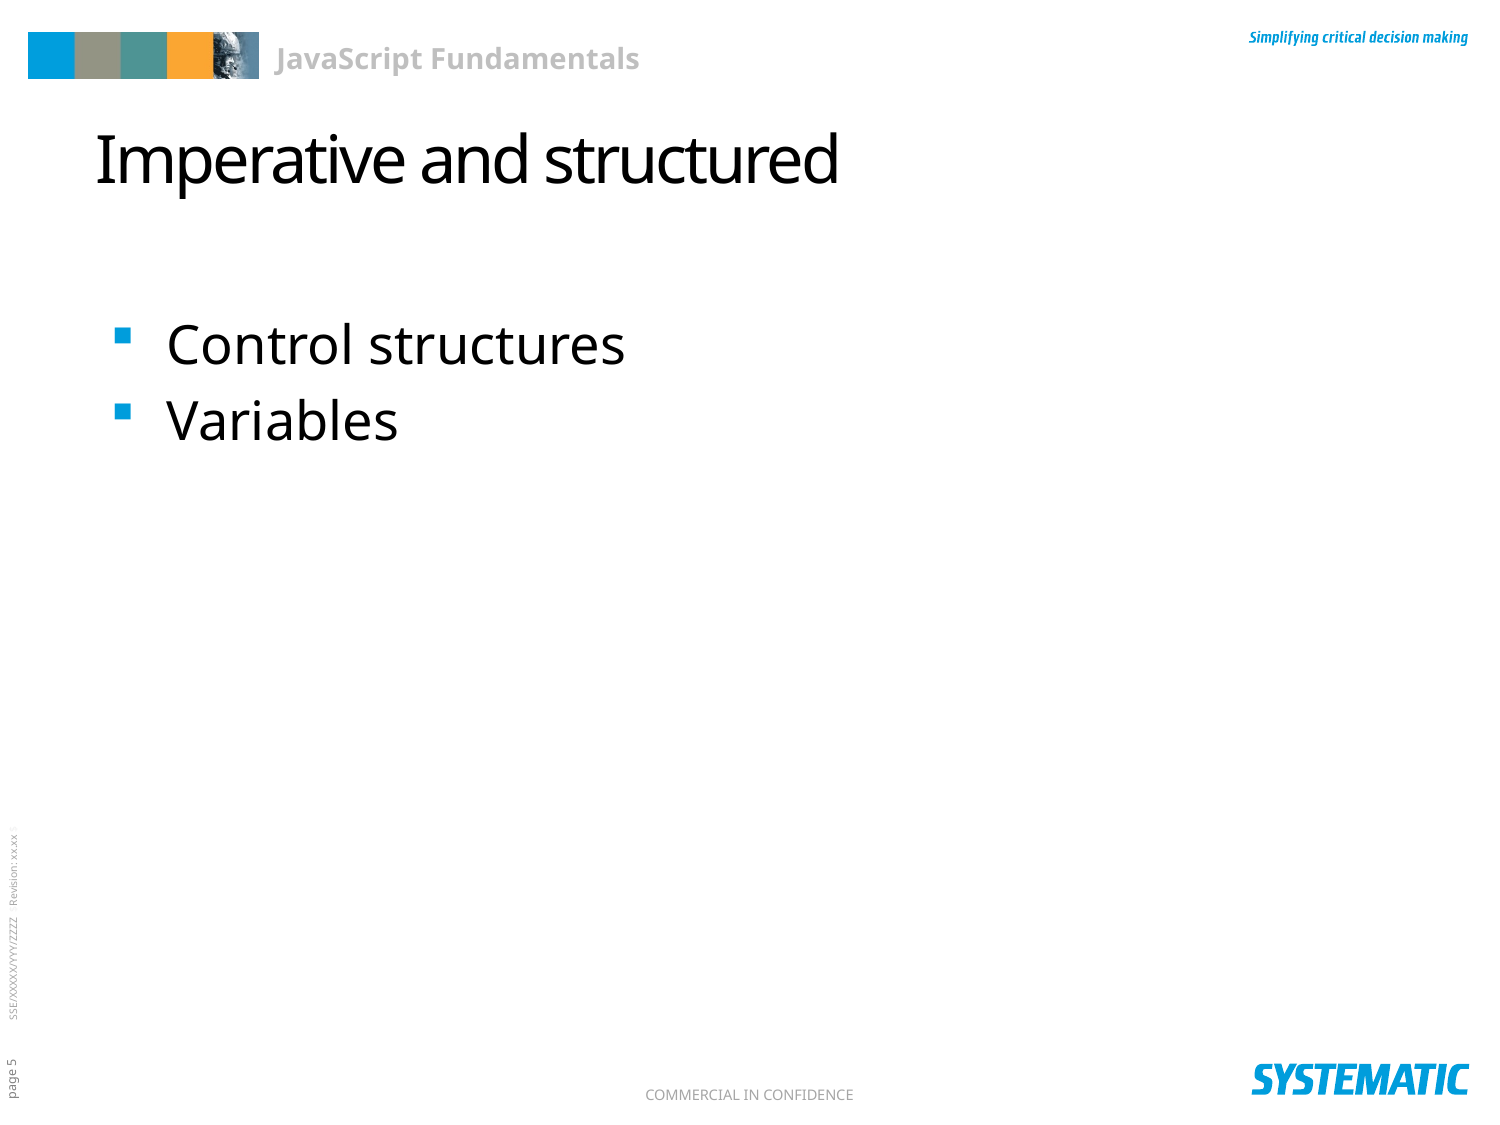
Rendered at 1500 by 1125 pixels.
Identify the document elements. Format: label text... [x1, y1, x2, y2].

list Control structures Variables [95, 302, 1445, 1024]
title Imperative and structured [95, 118, 1446, 197]
picture [75, 32, 259, 79]
